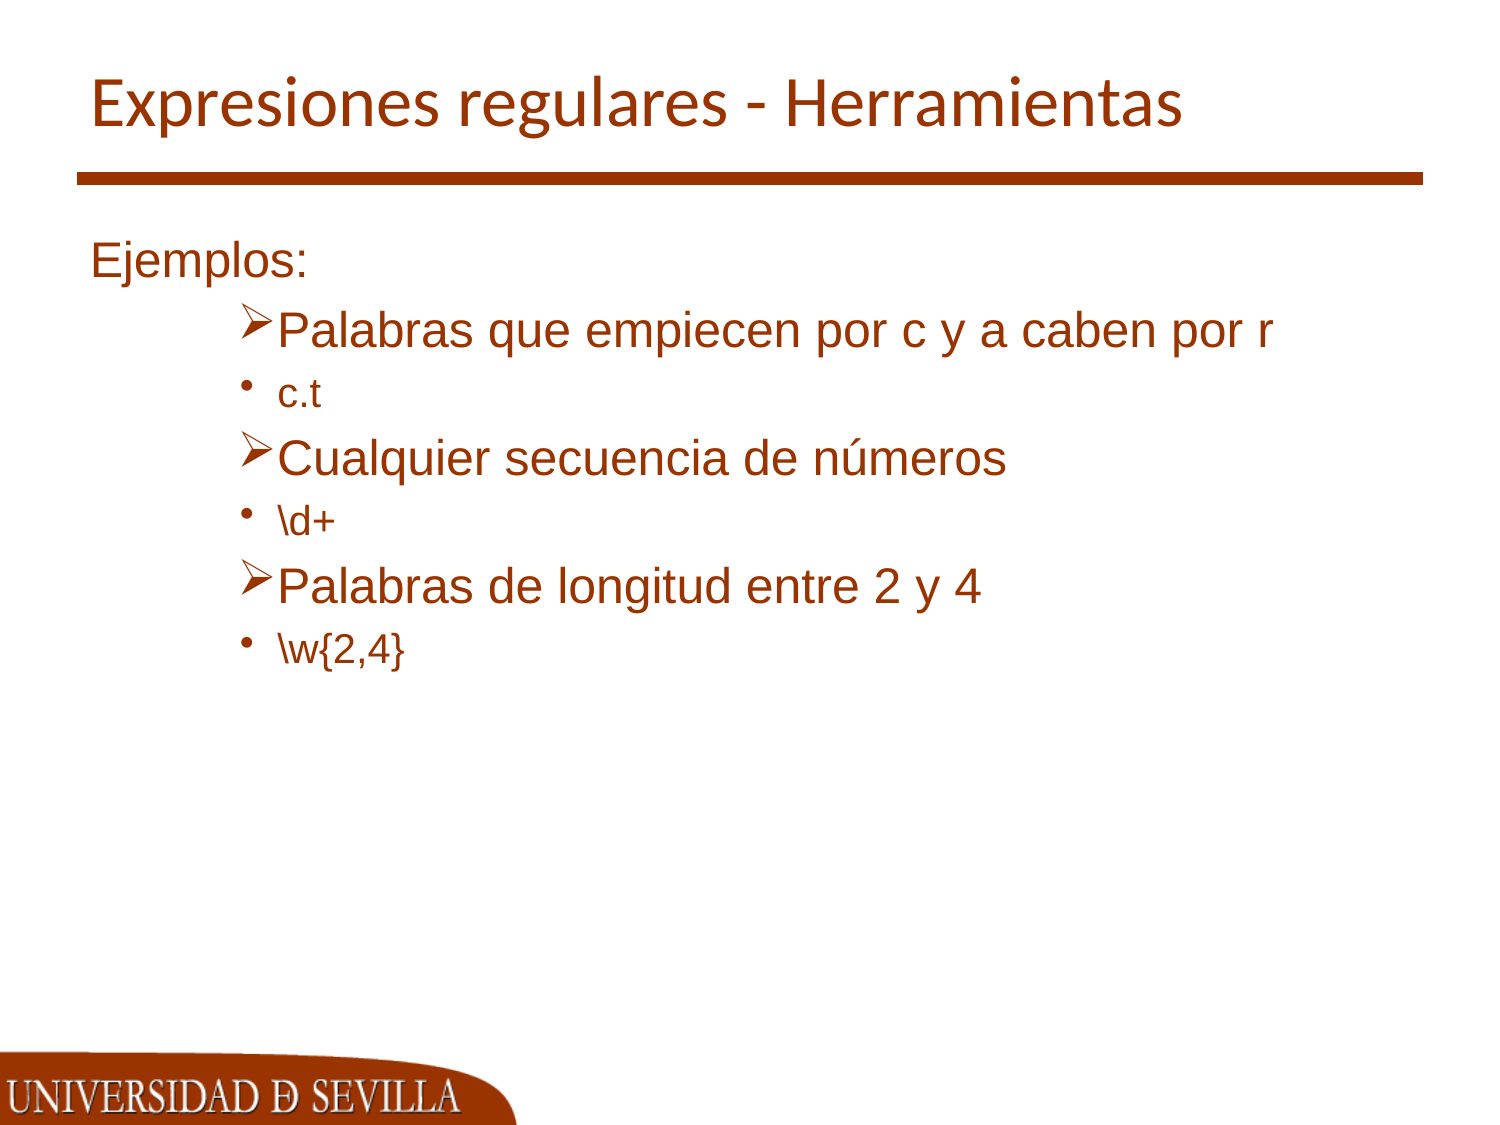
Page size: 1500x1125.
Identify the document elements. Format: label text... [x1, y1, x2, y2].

text_box Ejemplos: Palabras que empiecen por c y a caben por r c.t Cualquier secuencia de números \d+ Palabras de longitud entre 2 y 4 \w{2,4} [75, 219, 1459, 1012]
picture [0, 1044, 520, 1125]
title Expresiones regulares - Herramientas [75, 45, 1443, 149]
